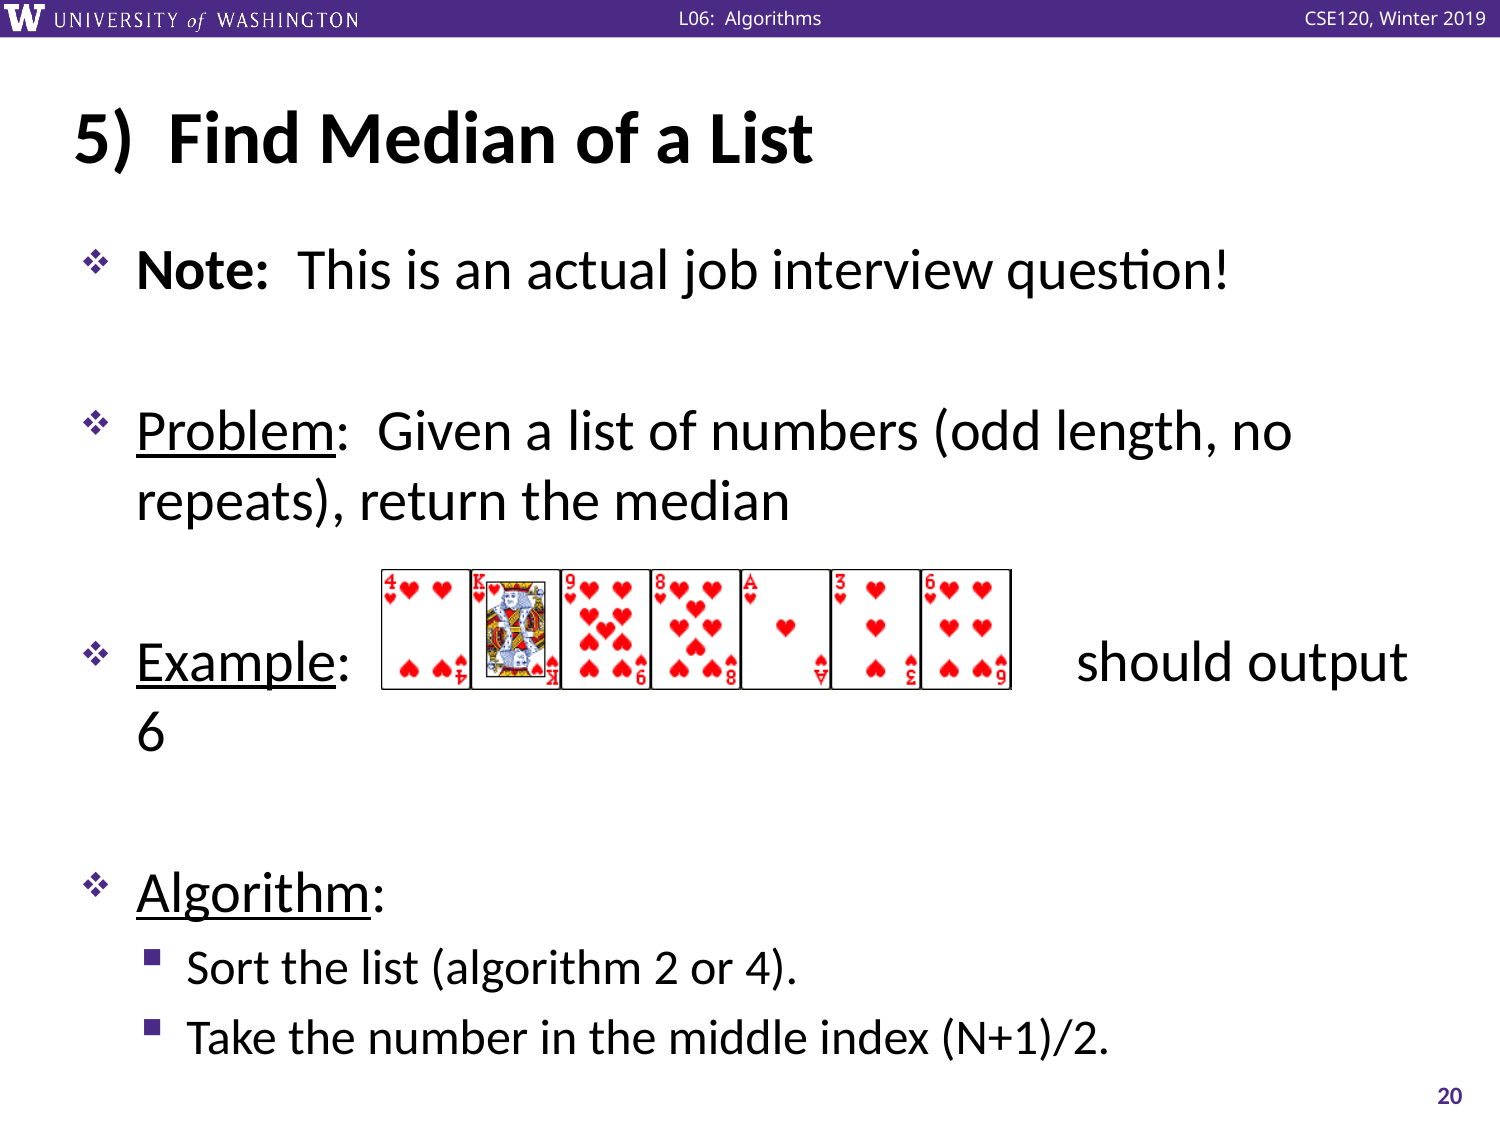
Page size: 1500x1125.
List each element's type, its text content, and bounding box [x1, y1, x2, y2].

picture [4, 4, 358, 32]
list Note: This is an actual job interview question! Problem: Given a list of numbers (odd length, no repeats), return the median Example: { should output 6 Algorithm: Sort the list (algorithm 2 or 4). Take the number in the middle index (N+1)/2. [64, 223, 1438, 1040]
title 5) Find Median of a List [58, 71, 1438, 197]
slide_number 20 [1400, 1065, 1500, 1125]
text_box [381, 569, 1012, 691]
